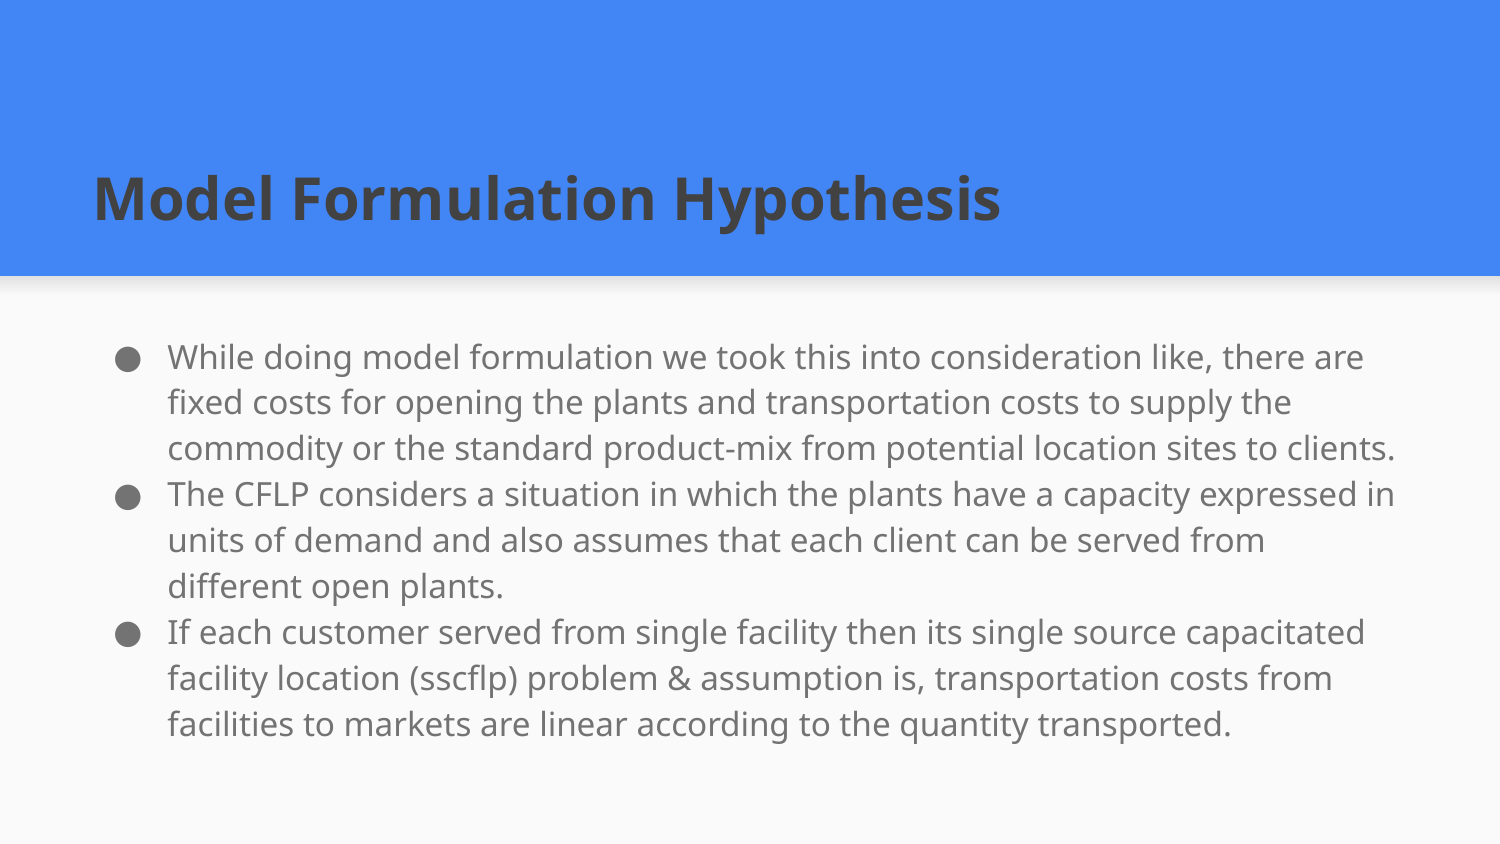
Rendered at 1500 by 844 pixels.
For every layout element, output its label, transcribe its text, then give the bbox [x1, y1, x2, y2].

title Model Formulation Hypothesis [77, 121, 1427, 248]
list While doing model formulation we took this into consideration like, there are fixed costs for opening the plants and transportation costs to supply the commodity or the standard product-mix from potential location sites to clients. The CFLP considers a situation in which the plants have a capacity expressed in units of demand and also assumes that each client can be served from different open plants. If each customer served from single facility then its single source capacitated facility location (sscflp) problem & assumption is, transportation costs from facilities to markets are linear according to the quantity transported. [77, 314, 1427, 760]
